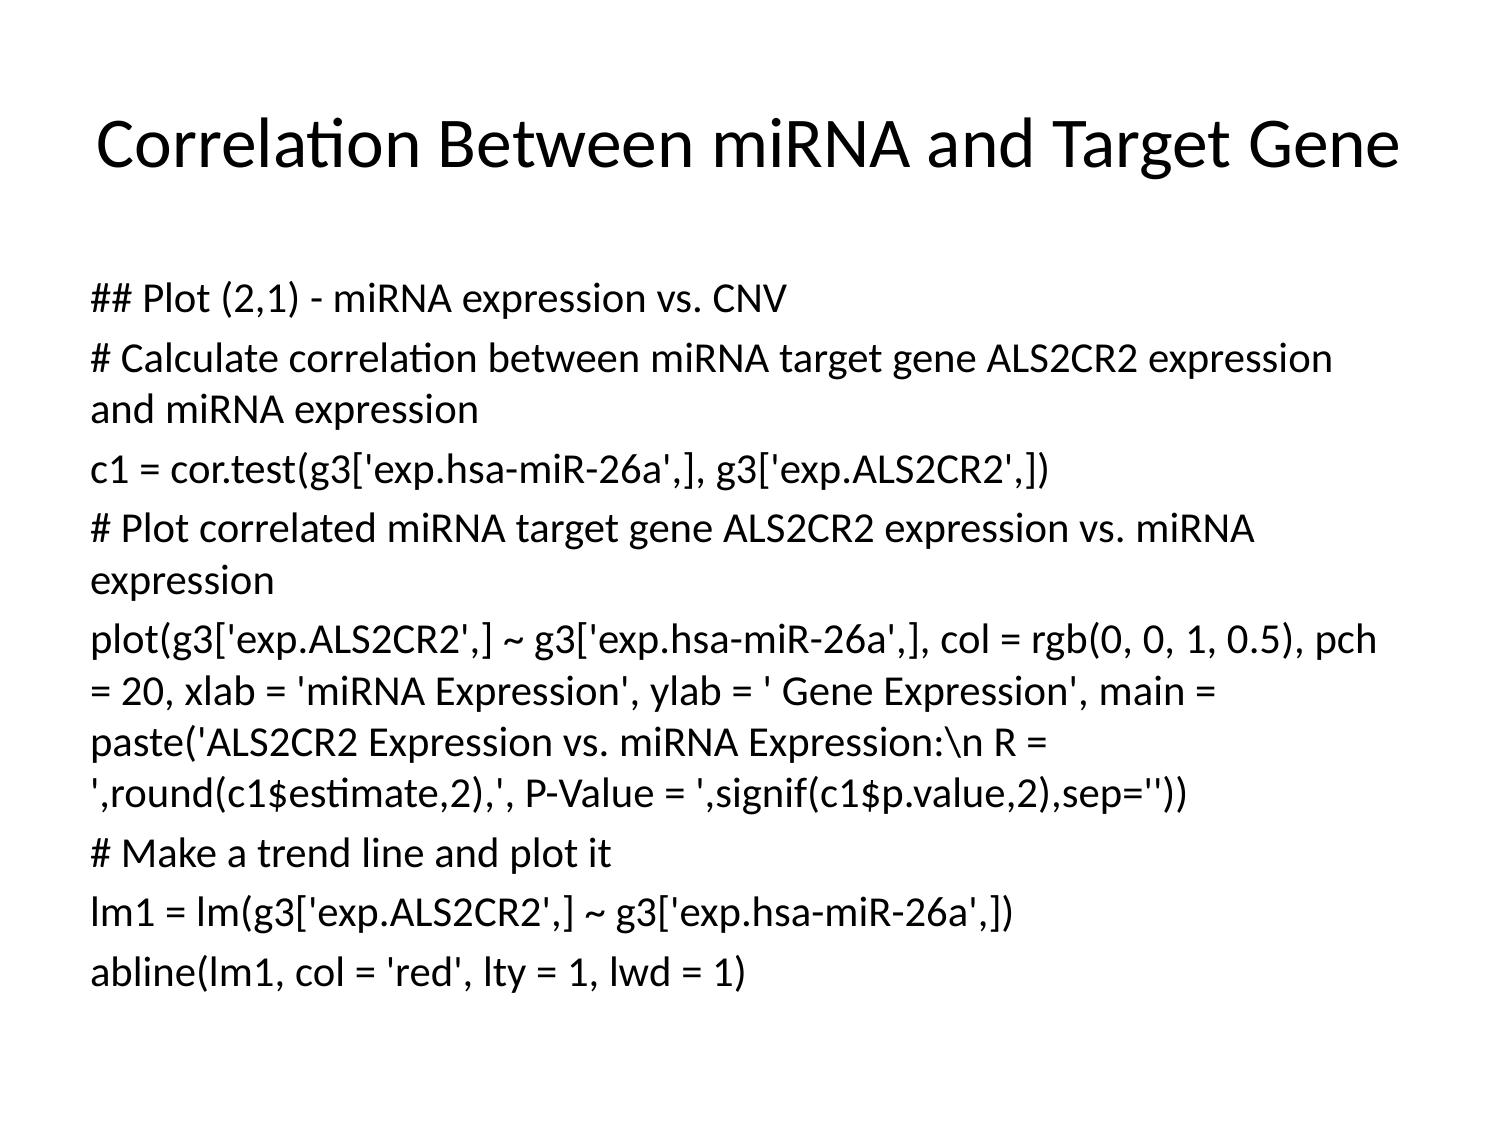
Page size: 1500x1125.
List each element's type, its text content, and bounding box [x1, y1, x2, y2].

list ## Plot (2,1) - miRNA expression vs. CNV # Calculate correlation between miRNA target gene ALS2CR2 expression and miRNA expression c1 = cor.test(g3['exp.hsa-miR-26a',], g3['exp.ALS2CR2',]) # Plot correlated miRNA target gene ALS2CR2 expression vs. miRNA expression plot(g3['exp.ALS2CR2',] ~ g3['exp.hsa-miR-26a',], col = rgb(0, 0, 1, 0.5), pch = 20, xlab = 'miRNA Expression', ylab = ' Gene Expression', main = paste('ALS2CR2 Expression vs. miRNA Expression:\n R = ',round(c1$estimate,2),', P-Value = ',signif(c1$p.value,2),sep='')) # Make a trend line and plot it lm1 = lm(g3['exp.ALS2CR2',] ~ g3['exp.hsa-miR-26a',]) abline(lm1, col = 'red', lty = 1, lwd = 1) [75, 262, 1425, 1005]
title Correlation Between miRNA and Target Gene [75, 45, 1425, 233]
